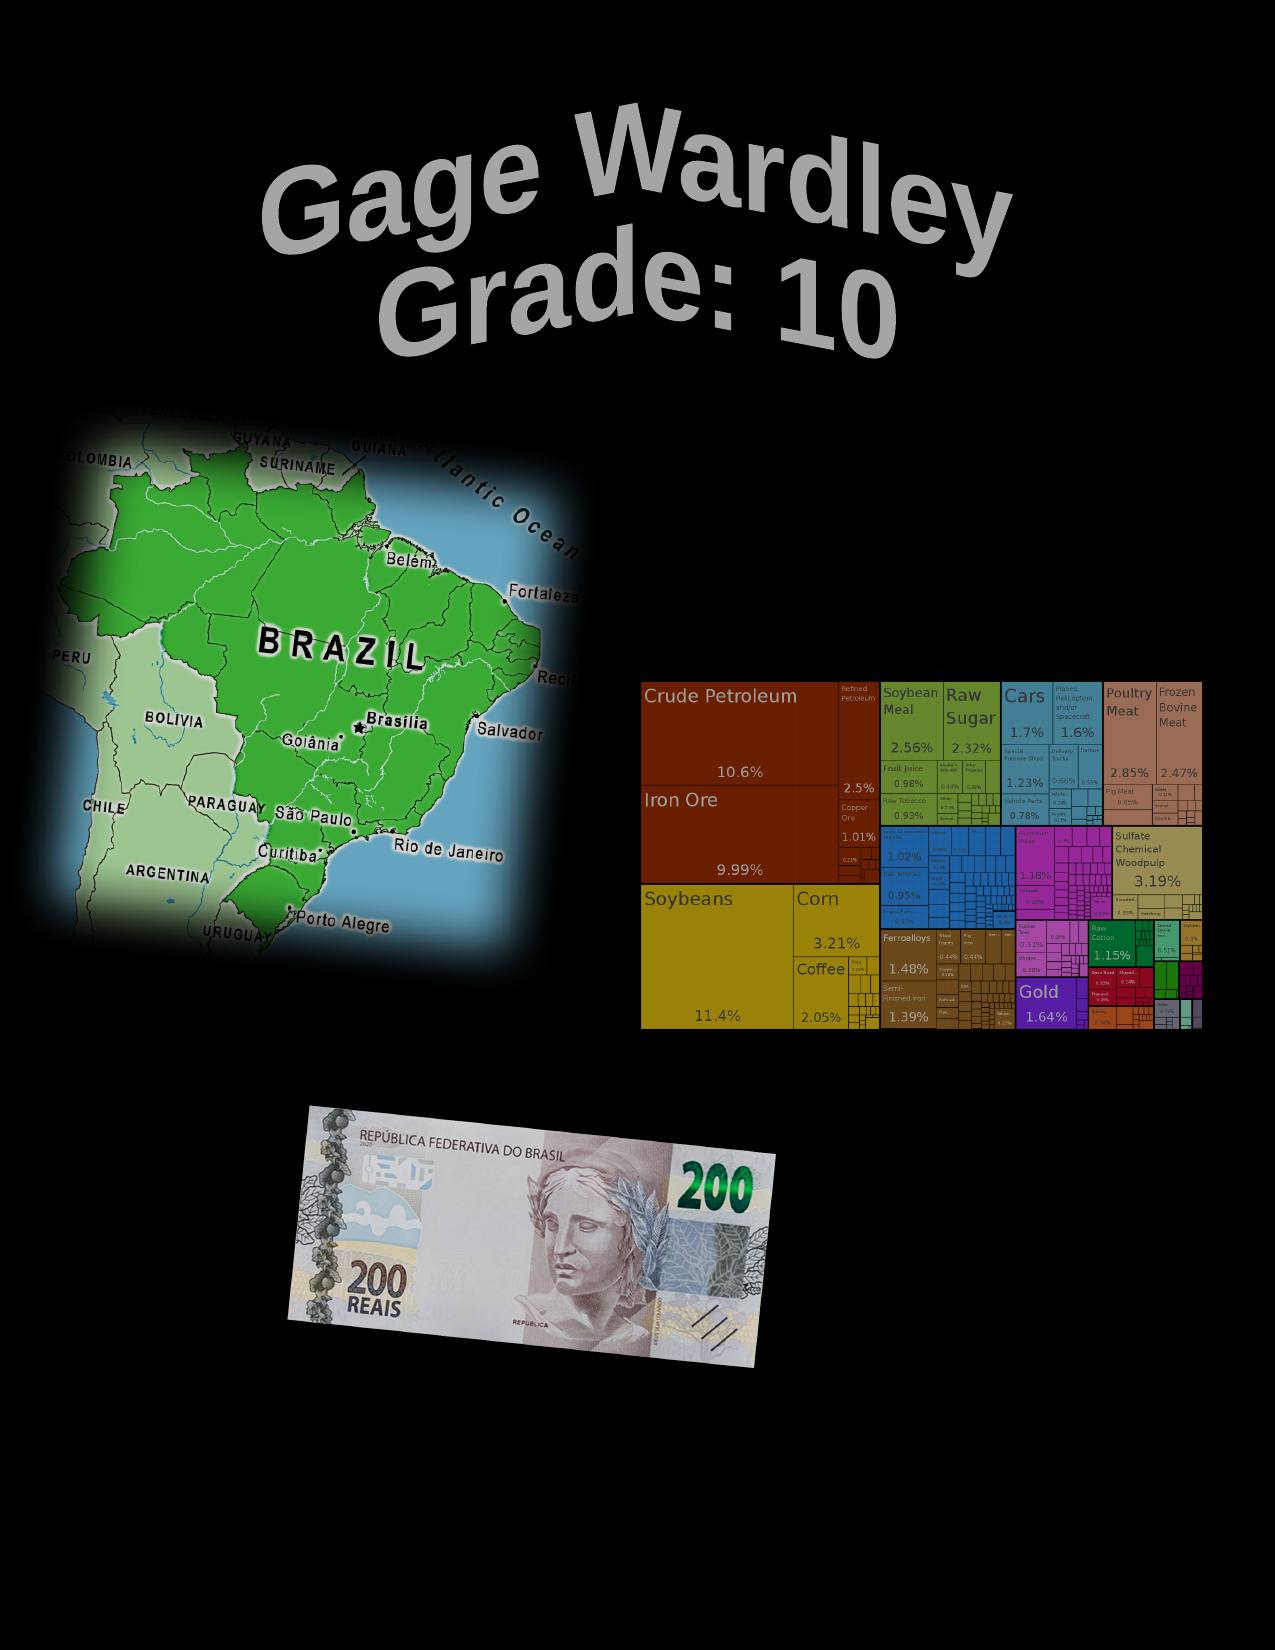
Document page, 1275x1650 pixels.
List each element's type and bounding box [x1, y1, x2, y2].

picture [21, 415, 588, 981]
picture [288, 1106, 775, 1367]
picture [640, 665, 1203, 1032]
